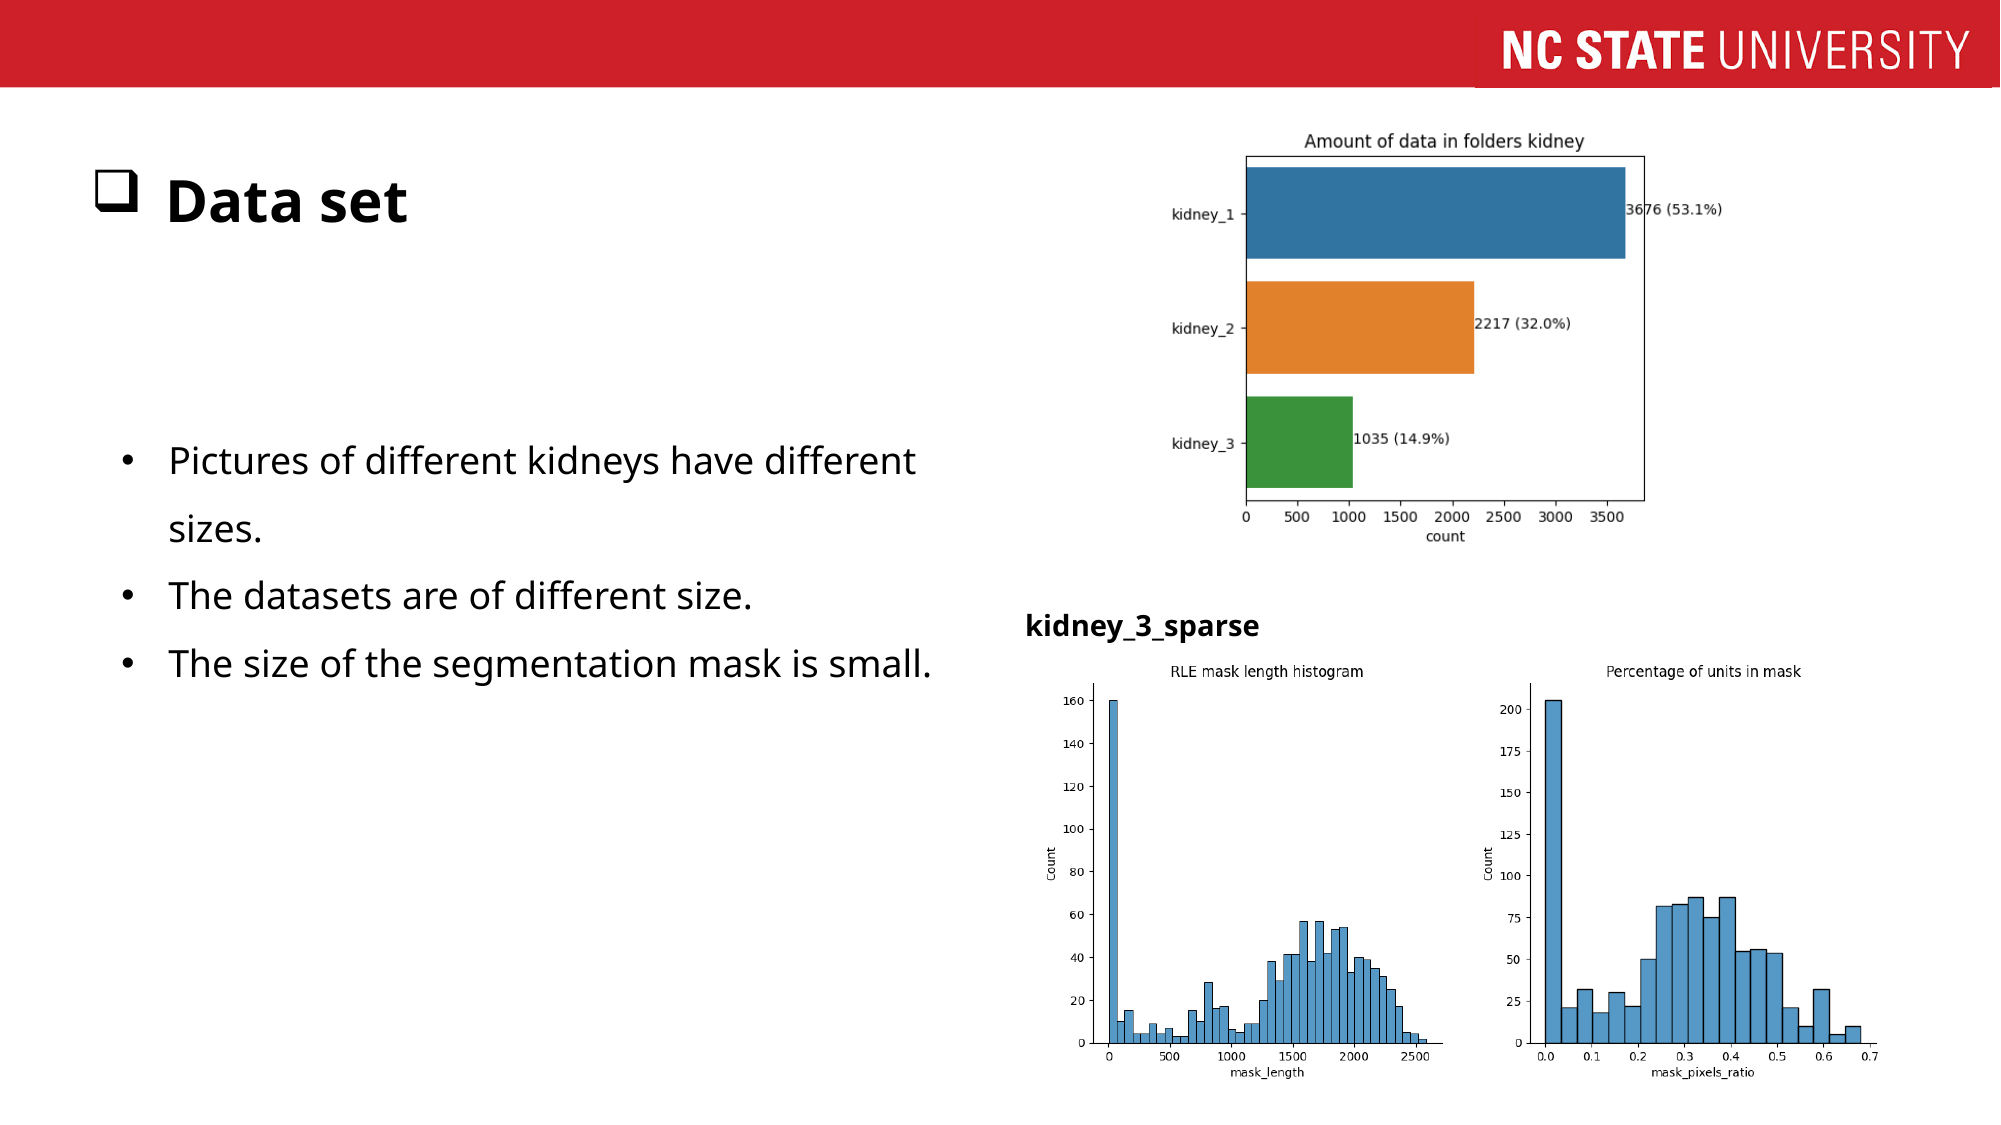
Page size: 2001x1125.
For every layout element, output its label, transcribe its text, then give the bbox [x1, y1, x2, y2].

text_box Pictures of different kidneys have different sizes. The datasets are of different size. The size of the segmentation mask is small. [106, 407, 1022, 760]
picture [1107, 122, 1758, 563]
text_box [0, 0, 2000, 89]
text_box Data set [75, 156, 1030, 242]
picture [1474, 655, 1887, 1087]
picture [1474, 13, 1993, 88]
picture [1037, 655, 1450, 1087]
text_box kidney_3_sparse [1010, 582, 1882, 650]
